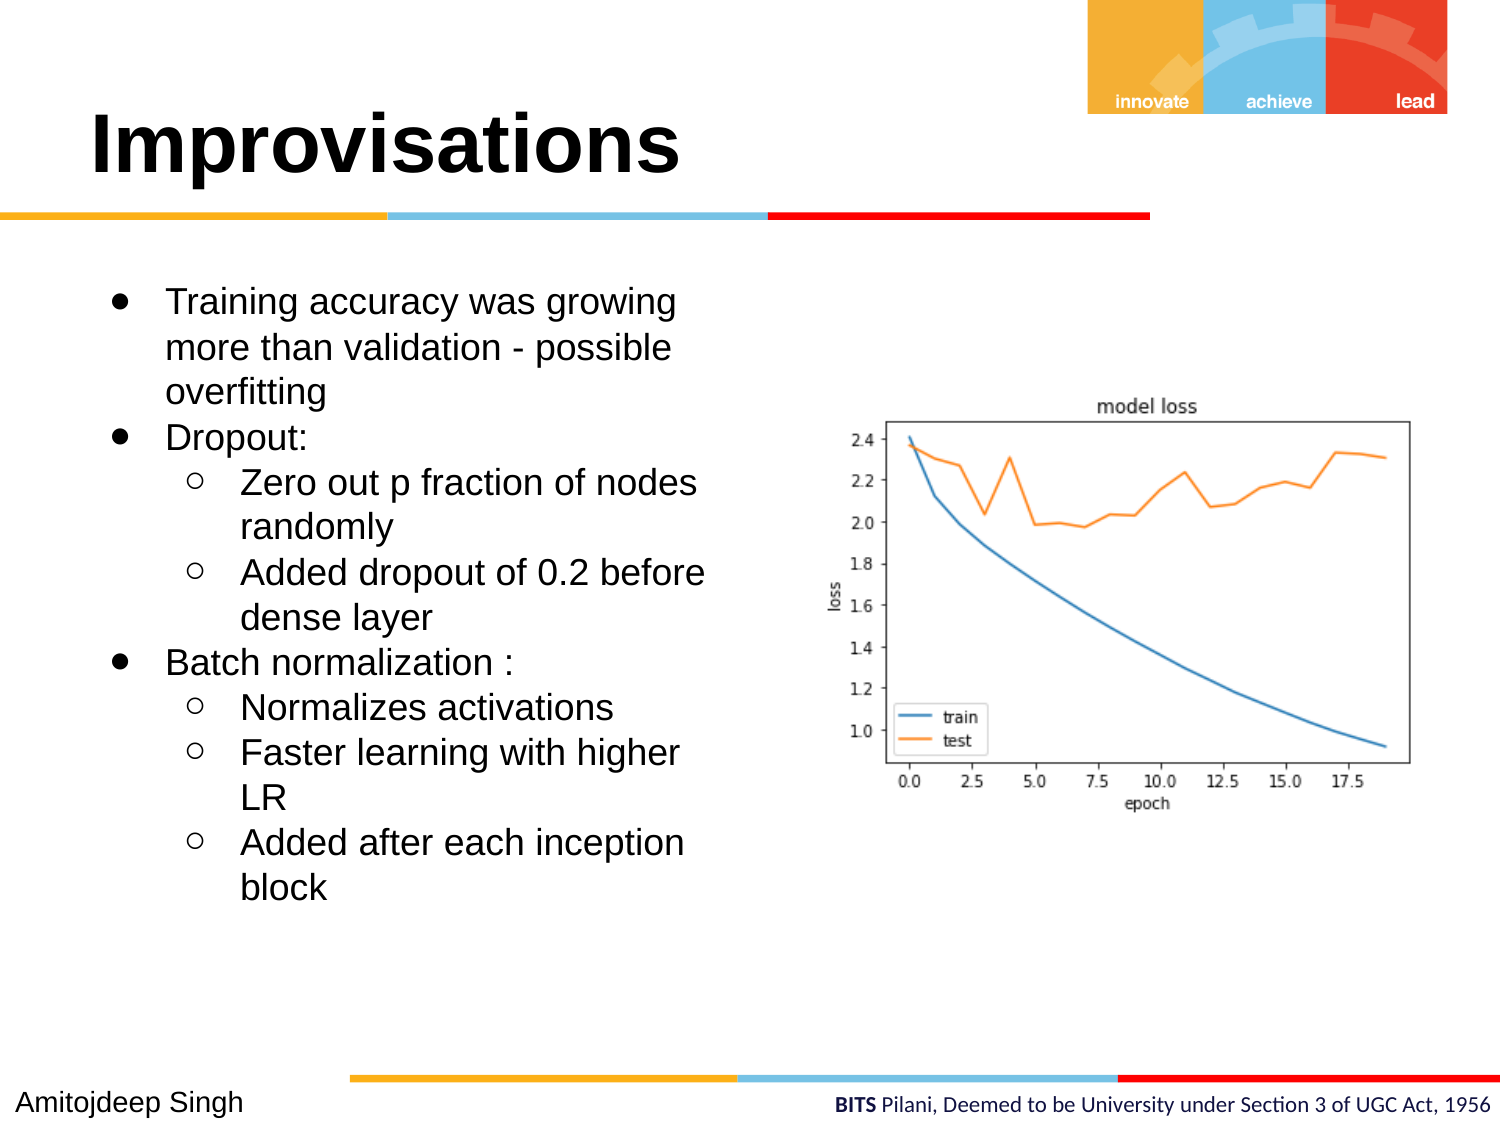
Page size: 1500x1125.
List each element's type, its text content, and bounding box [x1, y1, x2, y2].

picture [816, 387, 1426, 823]
title Improvisations [75, 45, 1425, 233]
list Training accuracy was growing more than validation - possible overfitting Dropout: Zero out p fraction of nodes randomly Added dropout of 0.2 before dense layer Batch normalization : Normalizes activations Faster learning with higher LR Added after each inception block [75, 262, 751, 1005]
picture [1087, 0, 1448, 114]
text_box Amitojdeep Singh [0, 1068, 467, 1125]
